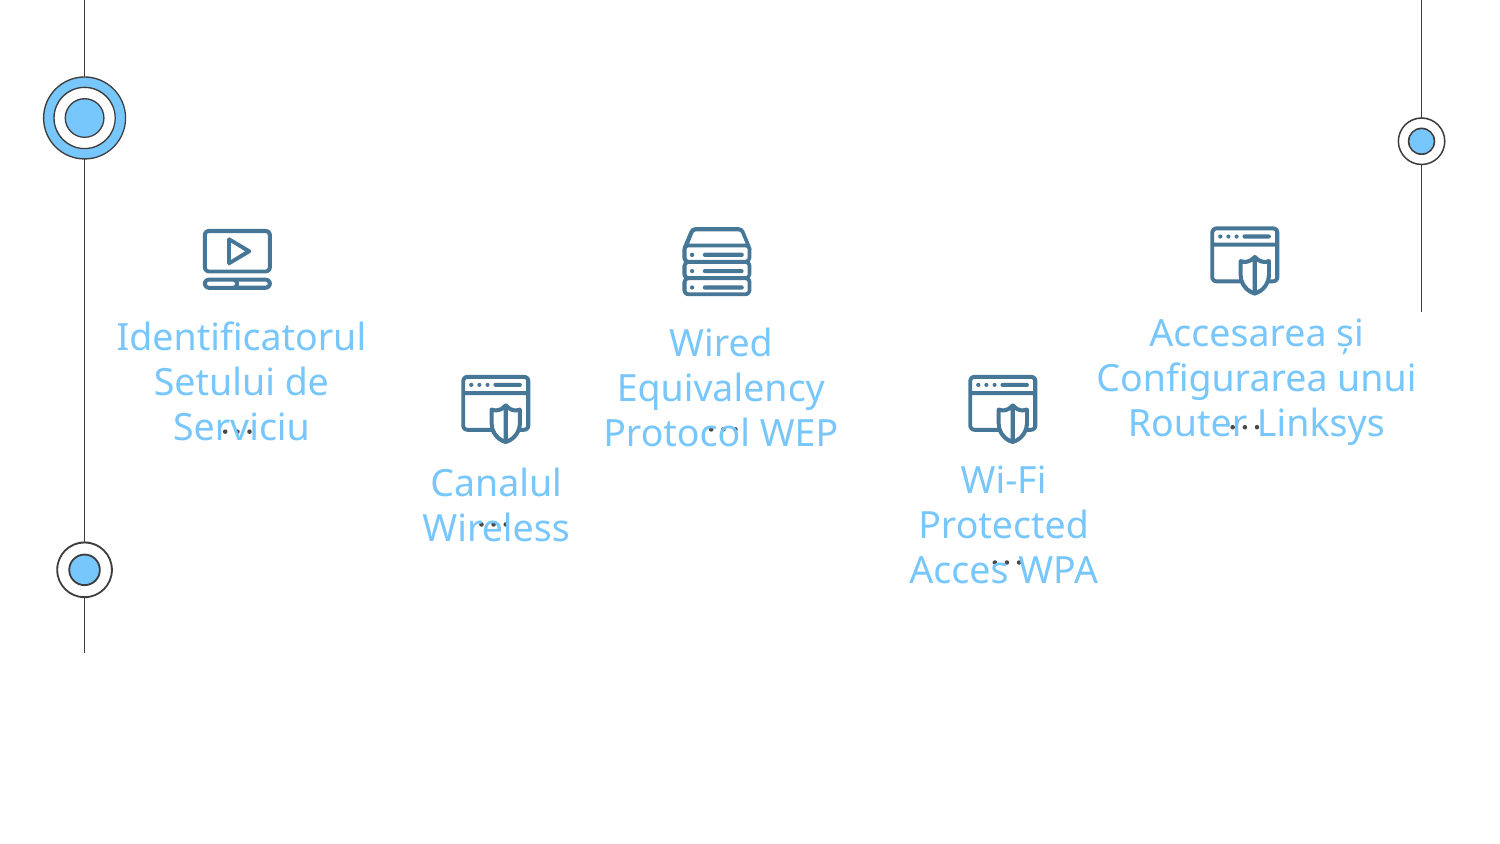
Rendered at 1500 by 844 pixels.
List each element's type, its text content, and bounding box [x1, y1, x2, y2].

subtitle Canalul Wireless [351, 444, 642, 499]
subtitle Identificatorul Setului de Serviciu [78, 298, 405, 353]
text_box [478, 522, 509, 527]
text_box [968, 374, 1038, 445]
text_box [461, 374, 531, 445]
text_box Wi-Fi Protected Acces WPA [858, 440, 1149, 495]
subtitle Wired Equivalency Protocol WEP [557, 303, 885, 358]
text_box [202, 228, 273, 290]
text_box Accesarea și Configurarea unui Router Linksys [1032, 293, 1481, 348]
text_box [1230, 424, 1260, 430]
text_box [992, 560, 1022, 565]
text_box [1210, 226, 1280, 296]
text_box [222, 429, 252, 435]
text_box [682, 226, 752, 297]
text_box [708, 426, 738, 432]
